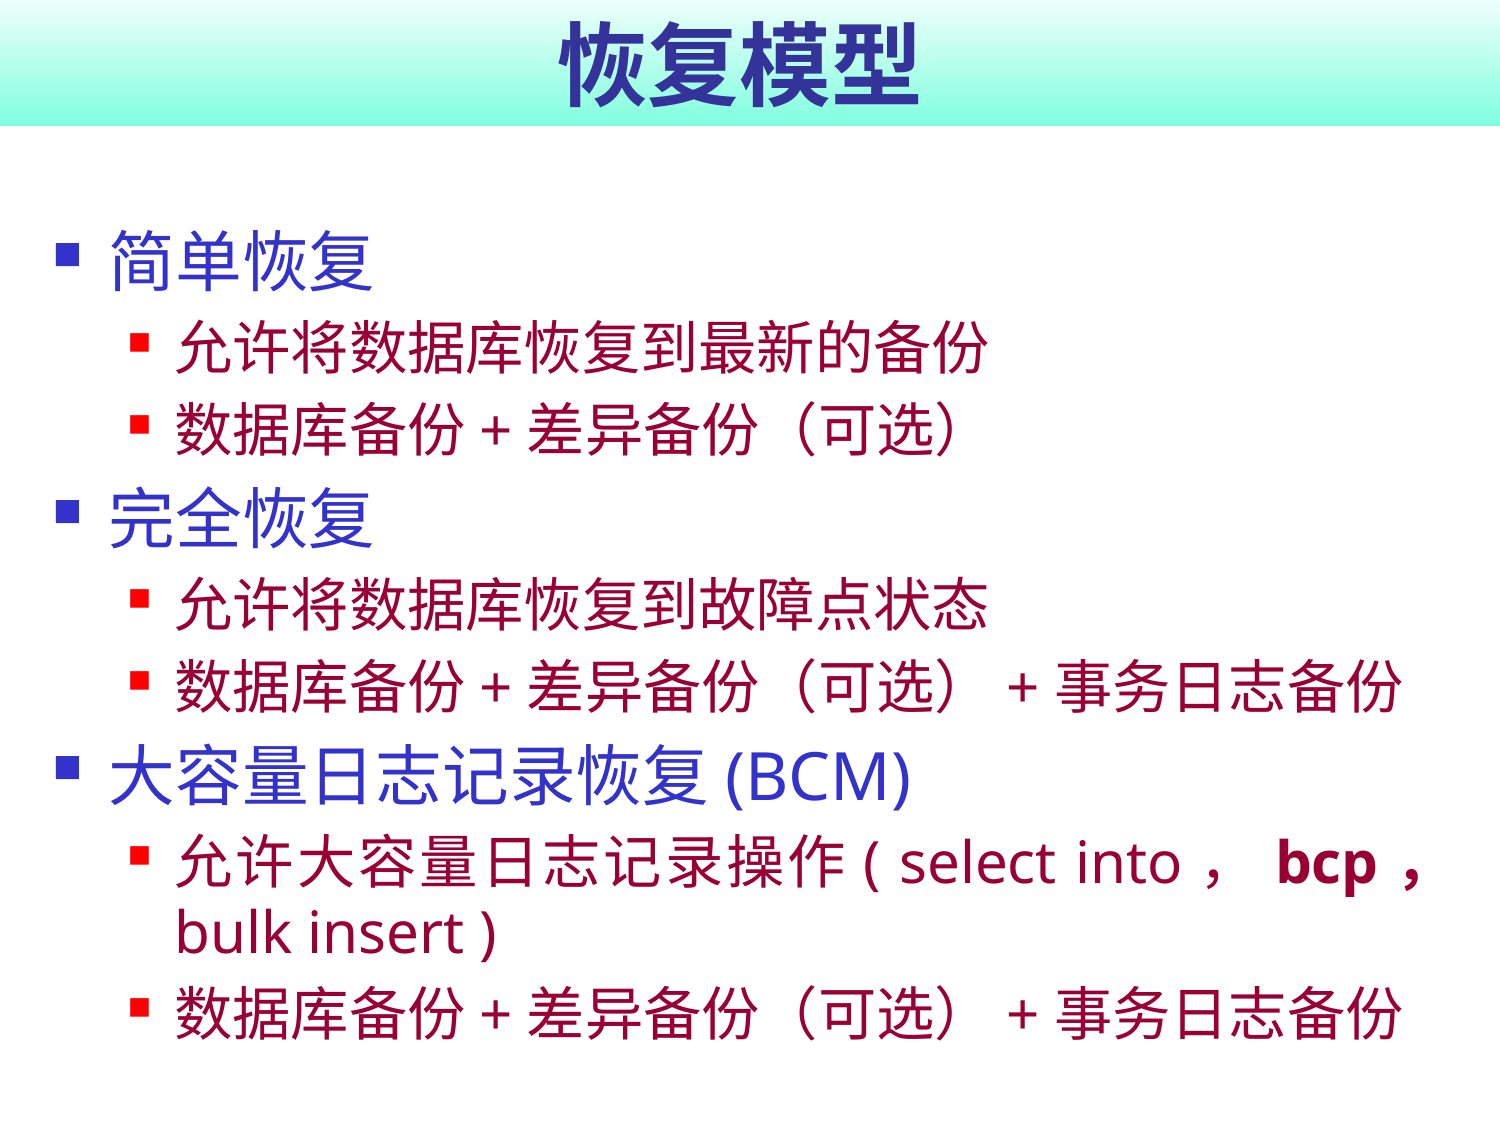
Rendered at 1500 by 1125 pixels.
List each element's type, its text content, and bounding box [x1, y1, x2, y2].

title 恢复模型 [0, 0, 1500, 126]
list 简单恢复 允许将数据库恢复到最新的备份 数据库备份+差异备份（可选） 完全恢复 允许将数据库恢复到故障点状态 数据库备份+差异备份（可选）+事务日志备份 大容量日志记录恢复(BCM) 允许大容量日志记录操作( select into，bcp， bulk insert ) 数据库备份+差异备份（可选）+事务日志备份 [37, 212, 1470, 1088]
